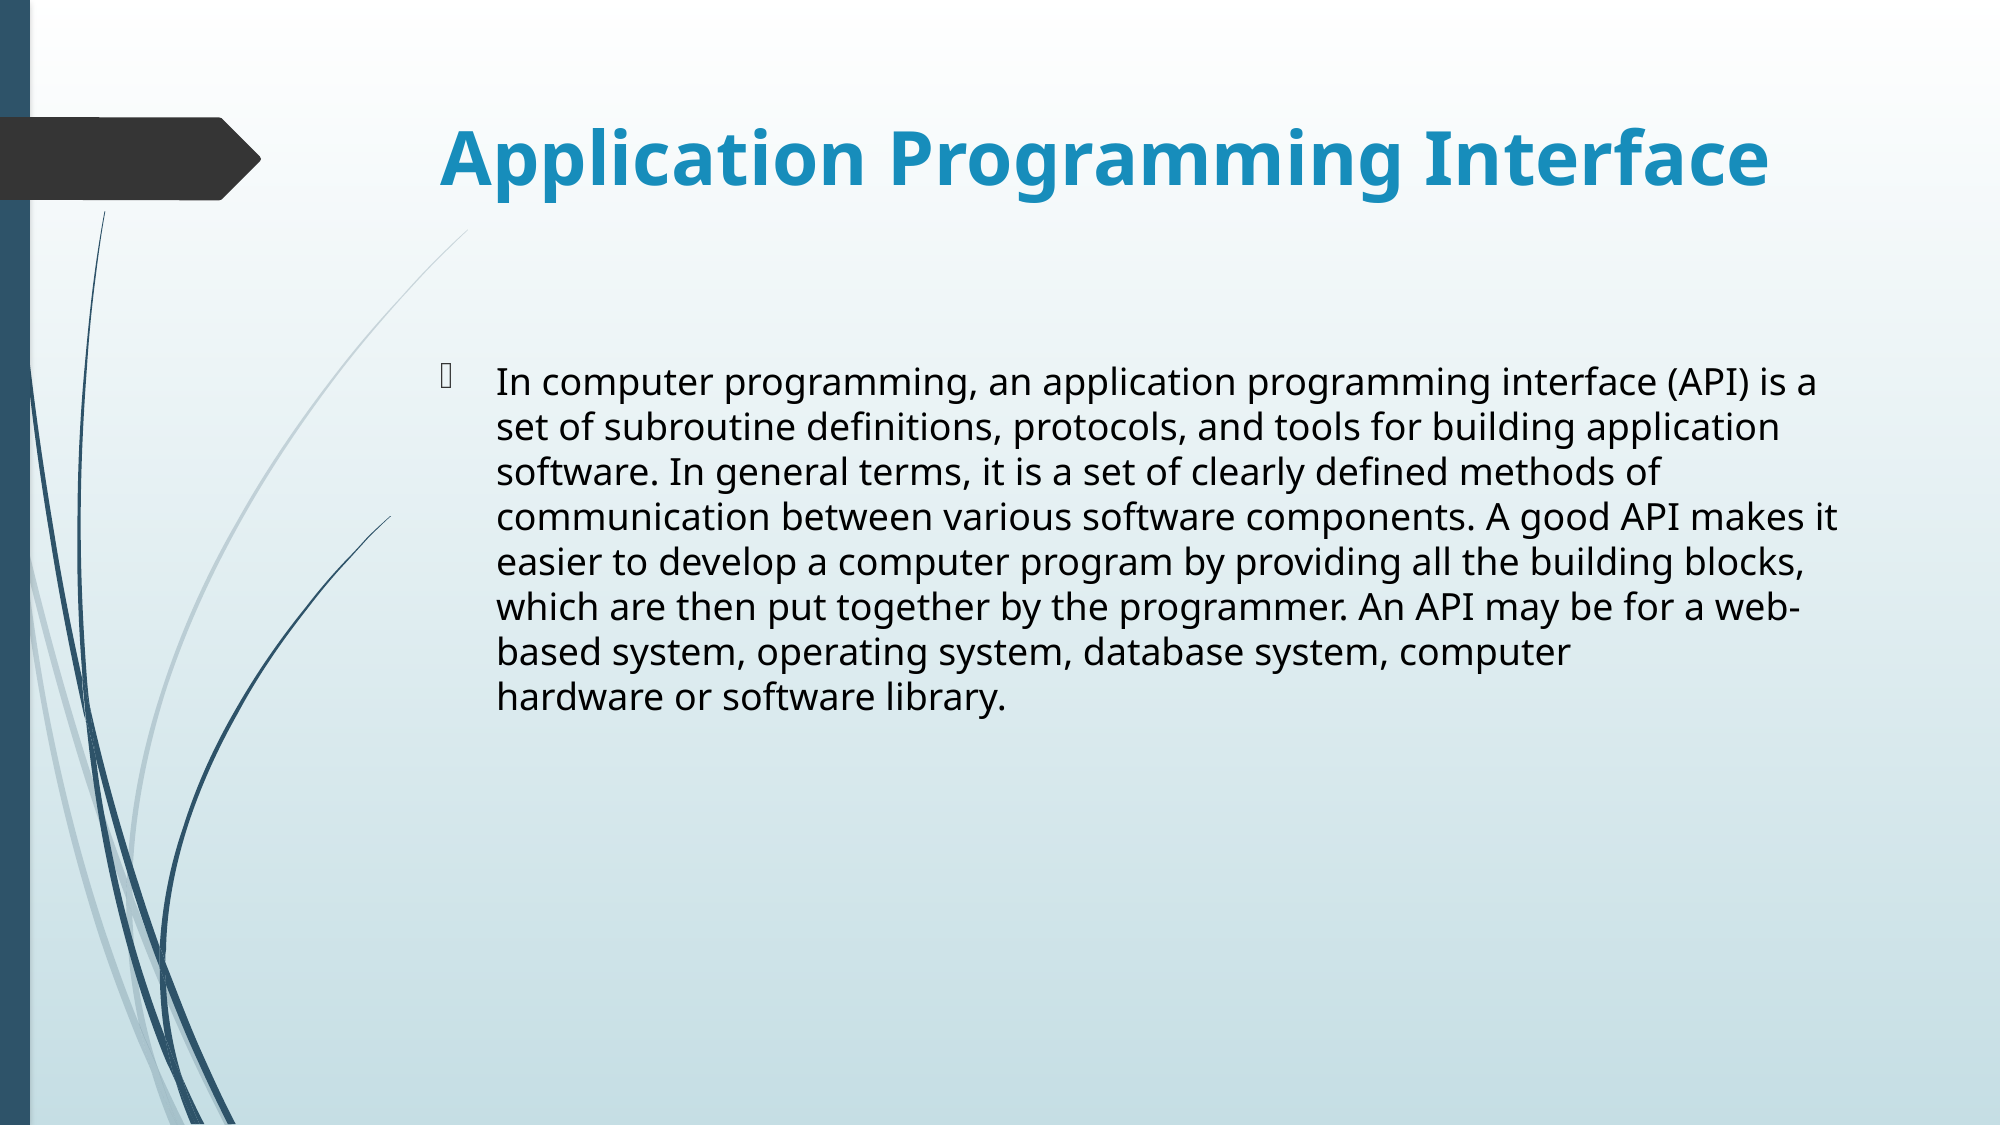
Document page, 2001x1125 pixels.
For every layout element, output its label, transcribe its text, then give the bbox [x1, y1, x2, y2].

list In computer programming, an application programming interface (API) is a set of subroutine definitions, protocols, and tools for building application software. In general terms, it is a set of clearly defined methods of communication between various software components. A good API makes it easier to develop a computer program by providing all the building blocks, which are then put together by the programmer. An API may be for a web-based system, operating system, database system, computer hardware or software library. [424, 350, 1888, 970]
title Application Programming Interface [425, 102, 1888, 313]
